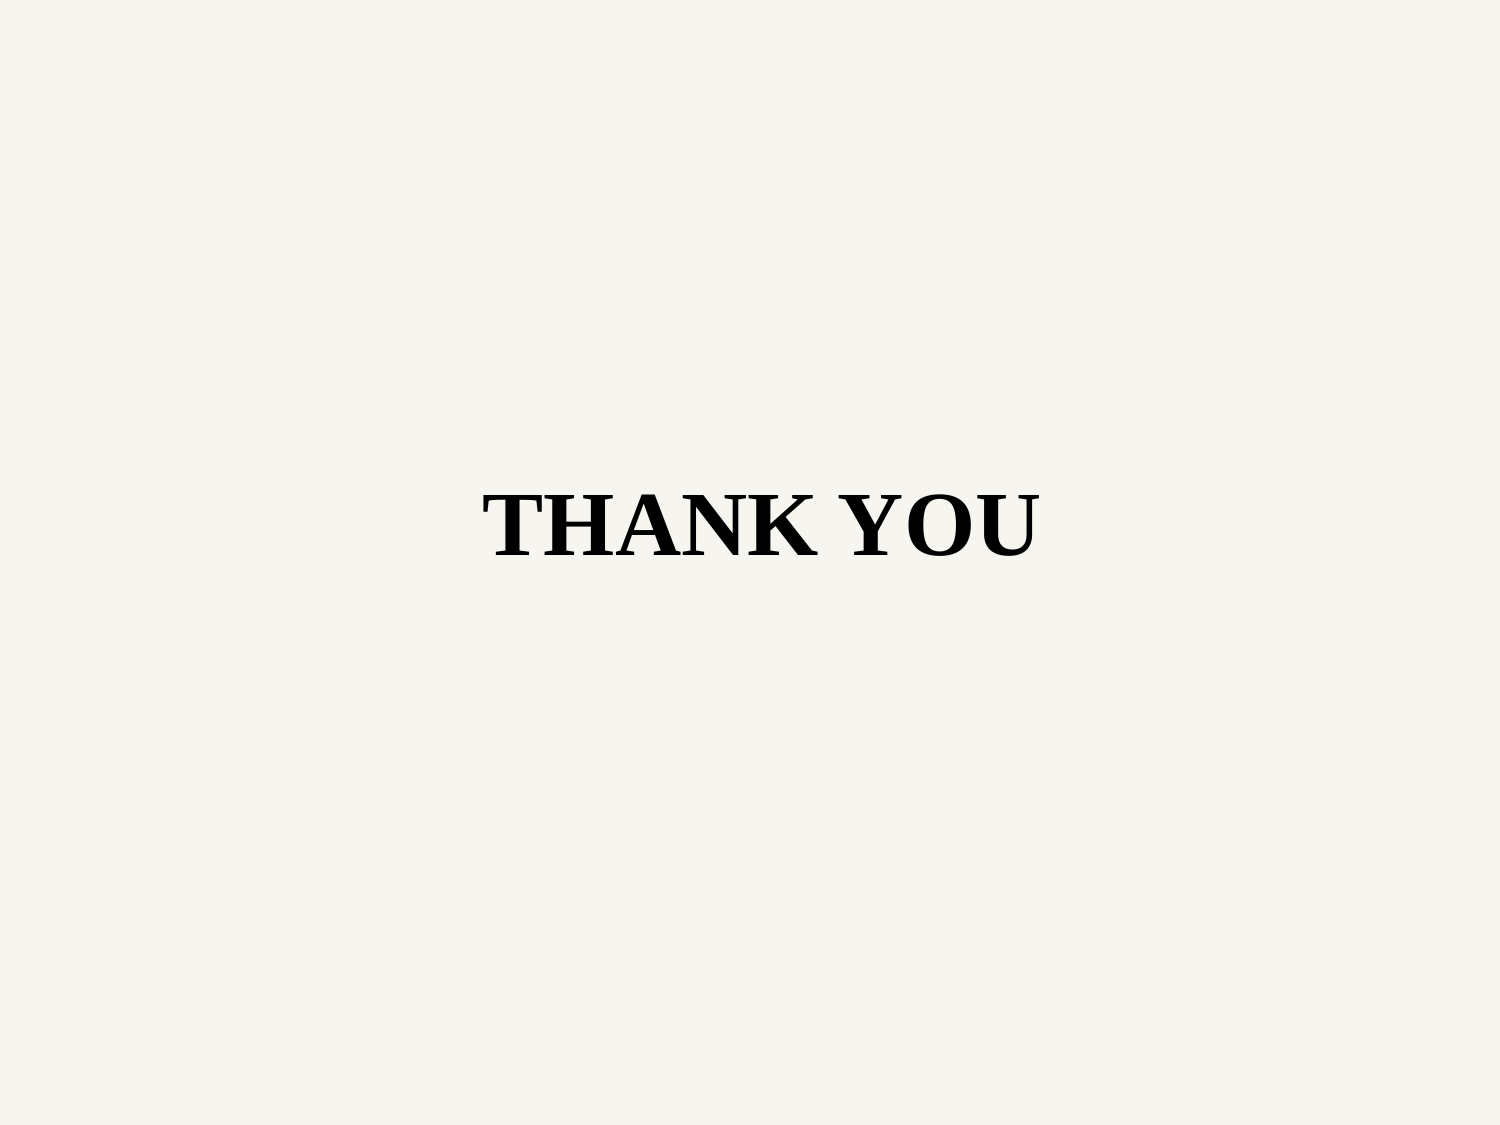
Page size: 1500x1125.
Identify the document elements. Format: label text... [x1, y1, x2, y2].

title THANK YOU [87, 424, 1438, 613]
